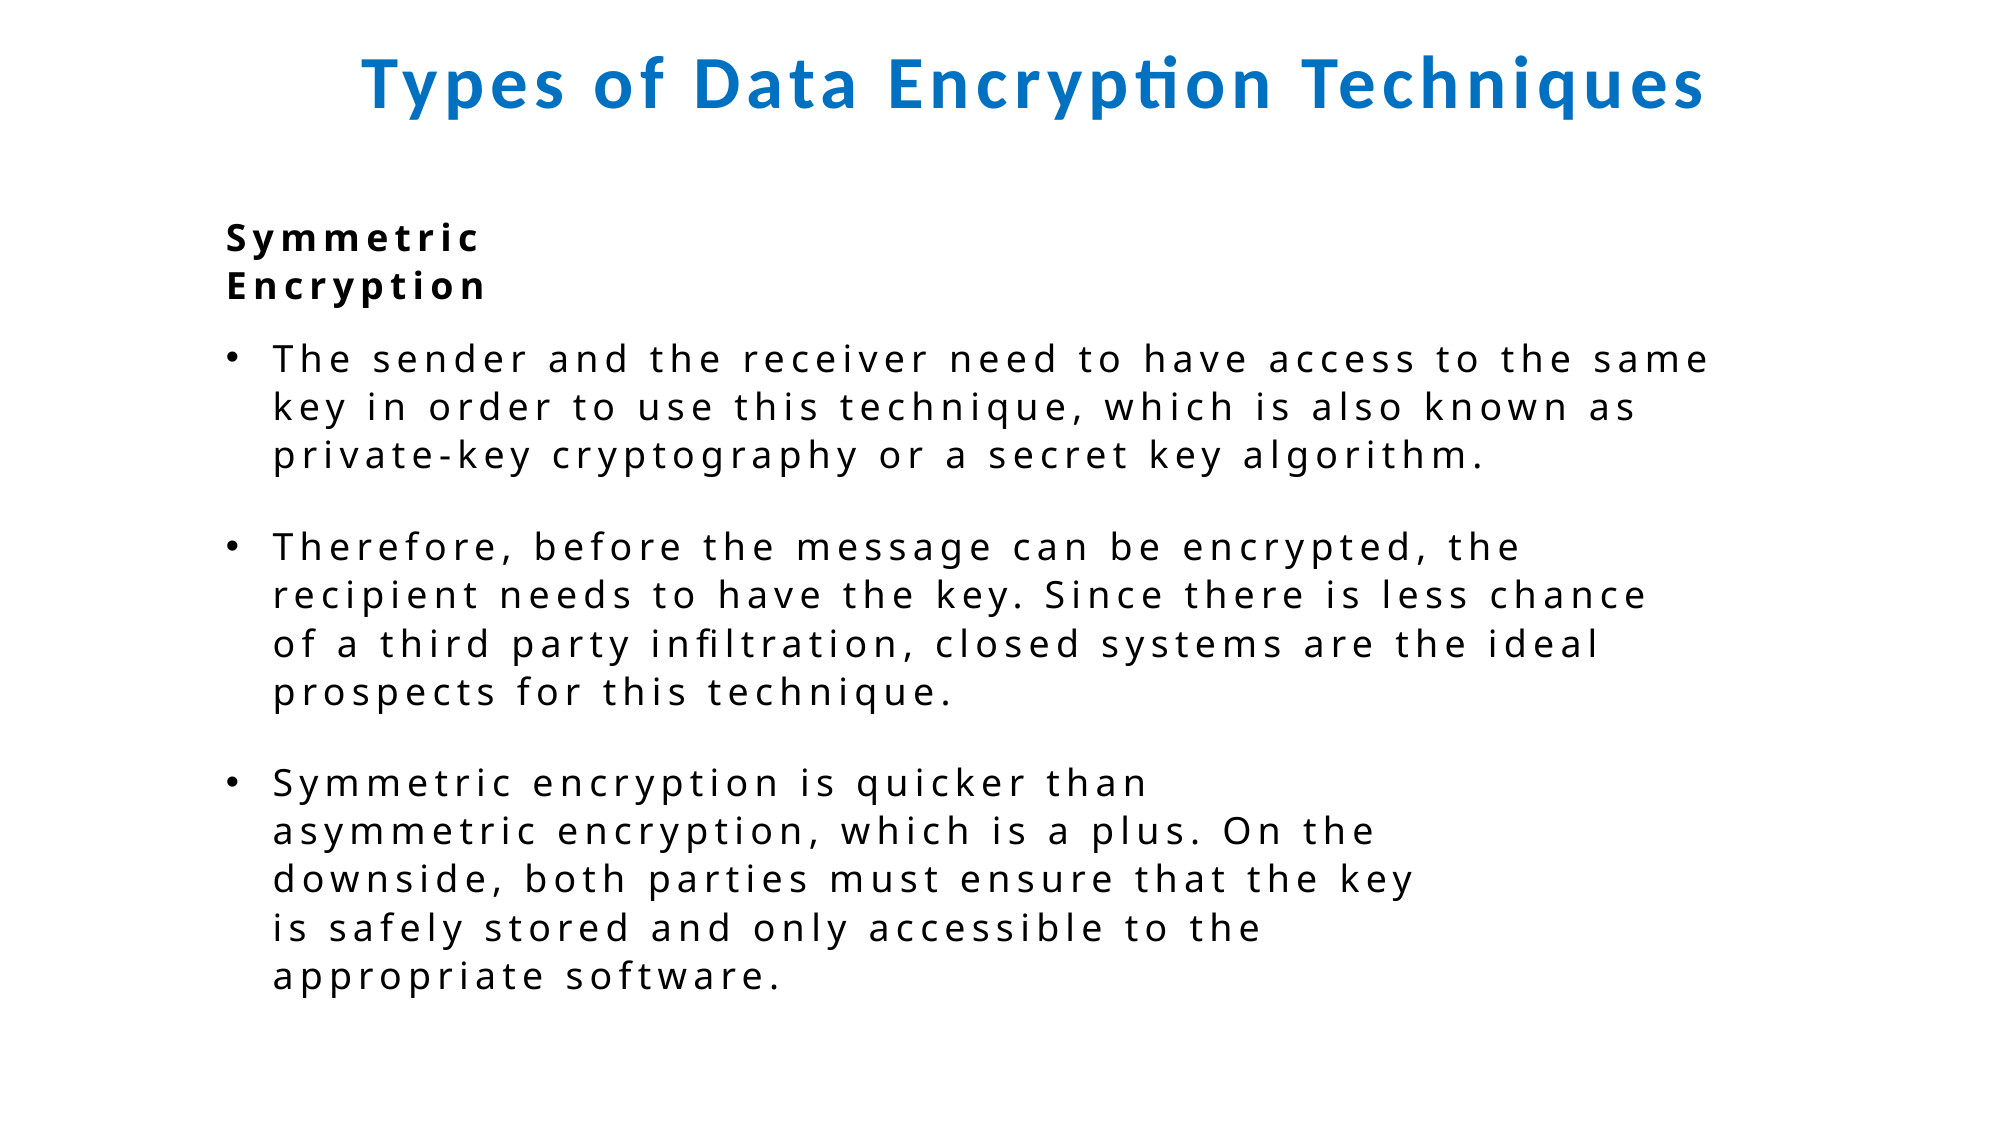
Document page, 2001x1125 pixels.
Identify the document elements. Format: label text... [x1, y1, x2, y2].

text_box Symmetric encryption is quicker than asymmetric encryption, which is a plus. On the downside, both parties must ensure that the key is safely stored and only accessible to the appropriate software. [211, 748, 1443, 1004]
text_box The sender and the receiver need to have access to the same key in order to use this technique, which is also known as private-key cryptography or a secret key algorithm. [211, 324, 1770, 484]
text_box Types of Data Encryption Techniques [333, 26, 1736, 132]
text_box Symmetric Encryption [211, 203, 749, 315]
text_box Therefore, before the message can be encrypted, the recipient needs to have the key. Since there is less chance of a third party infiltration, closed systems are the ideal prospects for this technique. [211, 512, 1693, 721]
